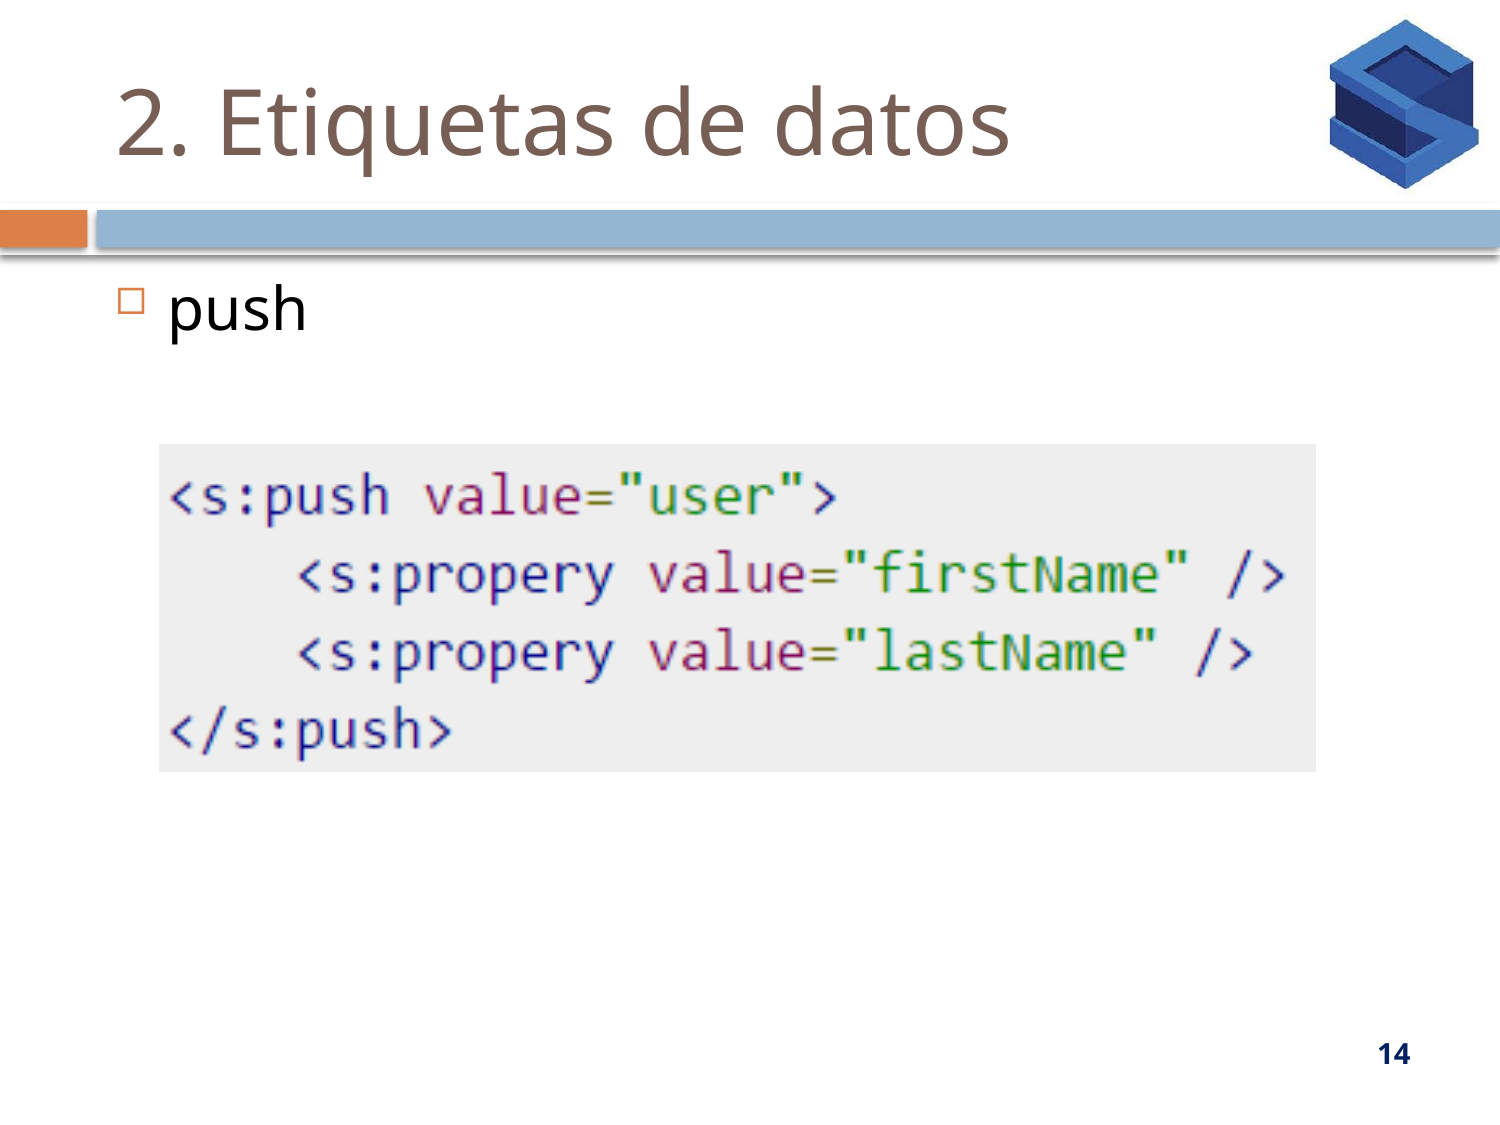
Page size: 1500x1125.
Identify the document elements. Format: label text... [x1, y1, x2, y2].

title 2. Etiquetas de datos [100, 37, 1438, 200]
slide_number 14 [1350, 1034, 1438, 1075]
picture [159, 444, 1317, 772]
picture [1307, 7, 1500, 201]
list push [100, 262, 1438, 516]
